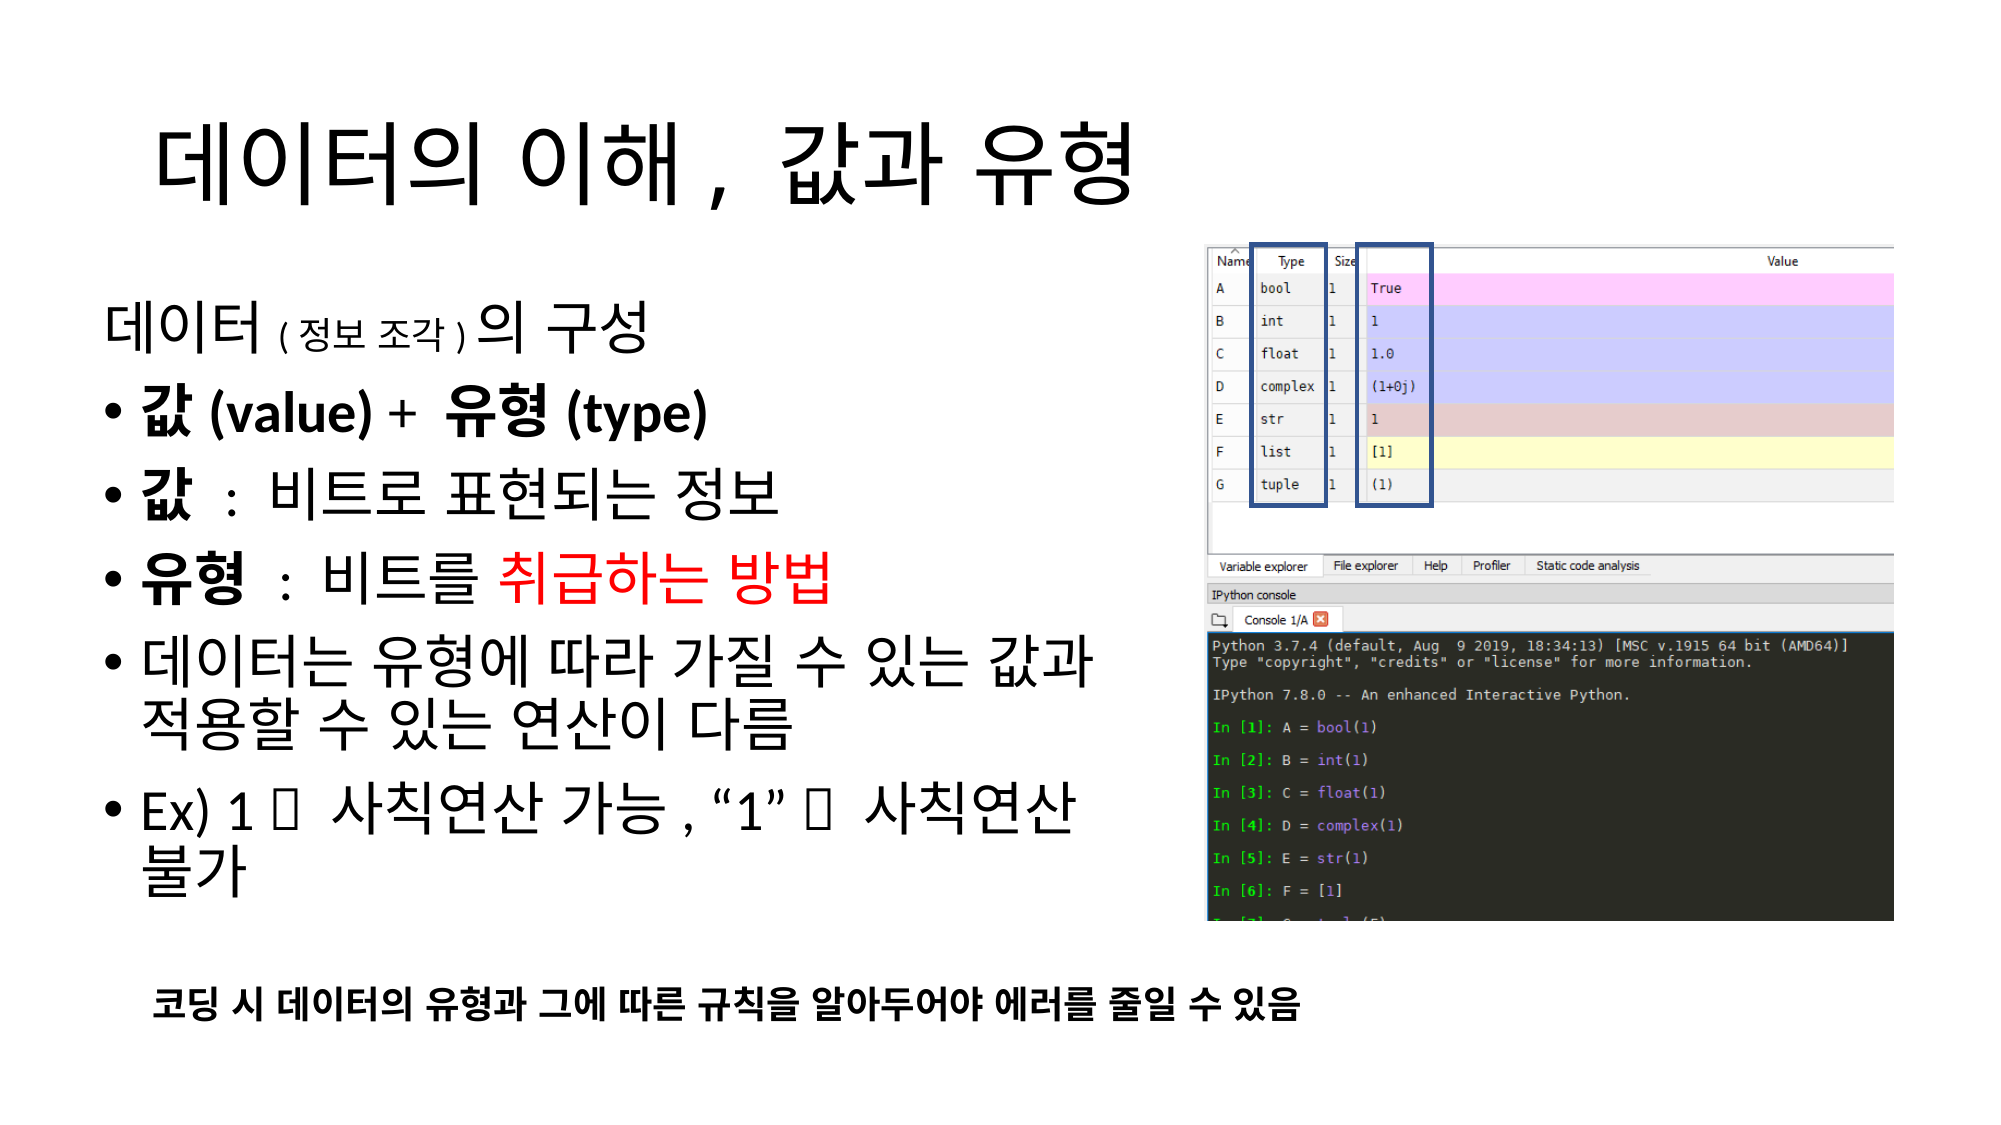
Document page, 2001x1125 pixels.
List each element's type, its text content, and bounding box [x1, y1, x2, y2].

text_box 코딩 시 데이터의 유형과 그에 따른 규칙을 알아두어야 에러를 줄일 수 있음 [137, 973, 1432, 1034]
title 데이터의 이해, 값과 유형 [137, 59, 1863, 278]
list 데이터(정보 조각)의 구성 값(value) + 유형(type) 값 : 비트로 표현되는 정보 유형 : 비트를 취급하는 방법 데이터는 유형에 따라 가질 수 있는 값과 적용할 수 있는 연산이 다름 Ex) 1  사칙연산 가능, “1”  사칙연산 불가 [88, 291, 1142, 934]
picture [1204, 244, 1894, 921]
